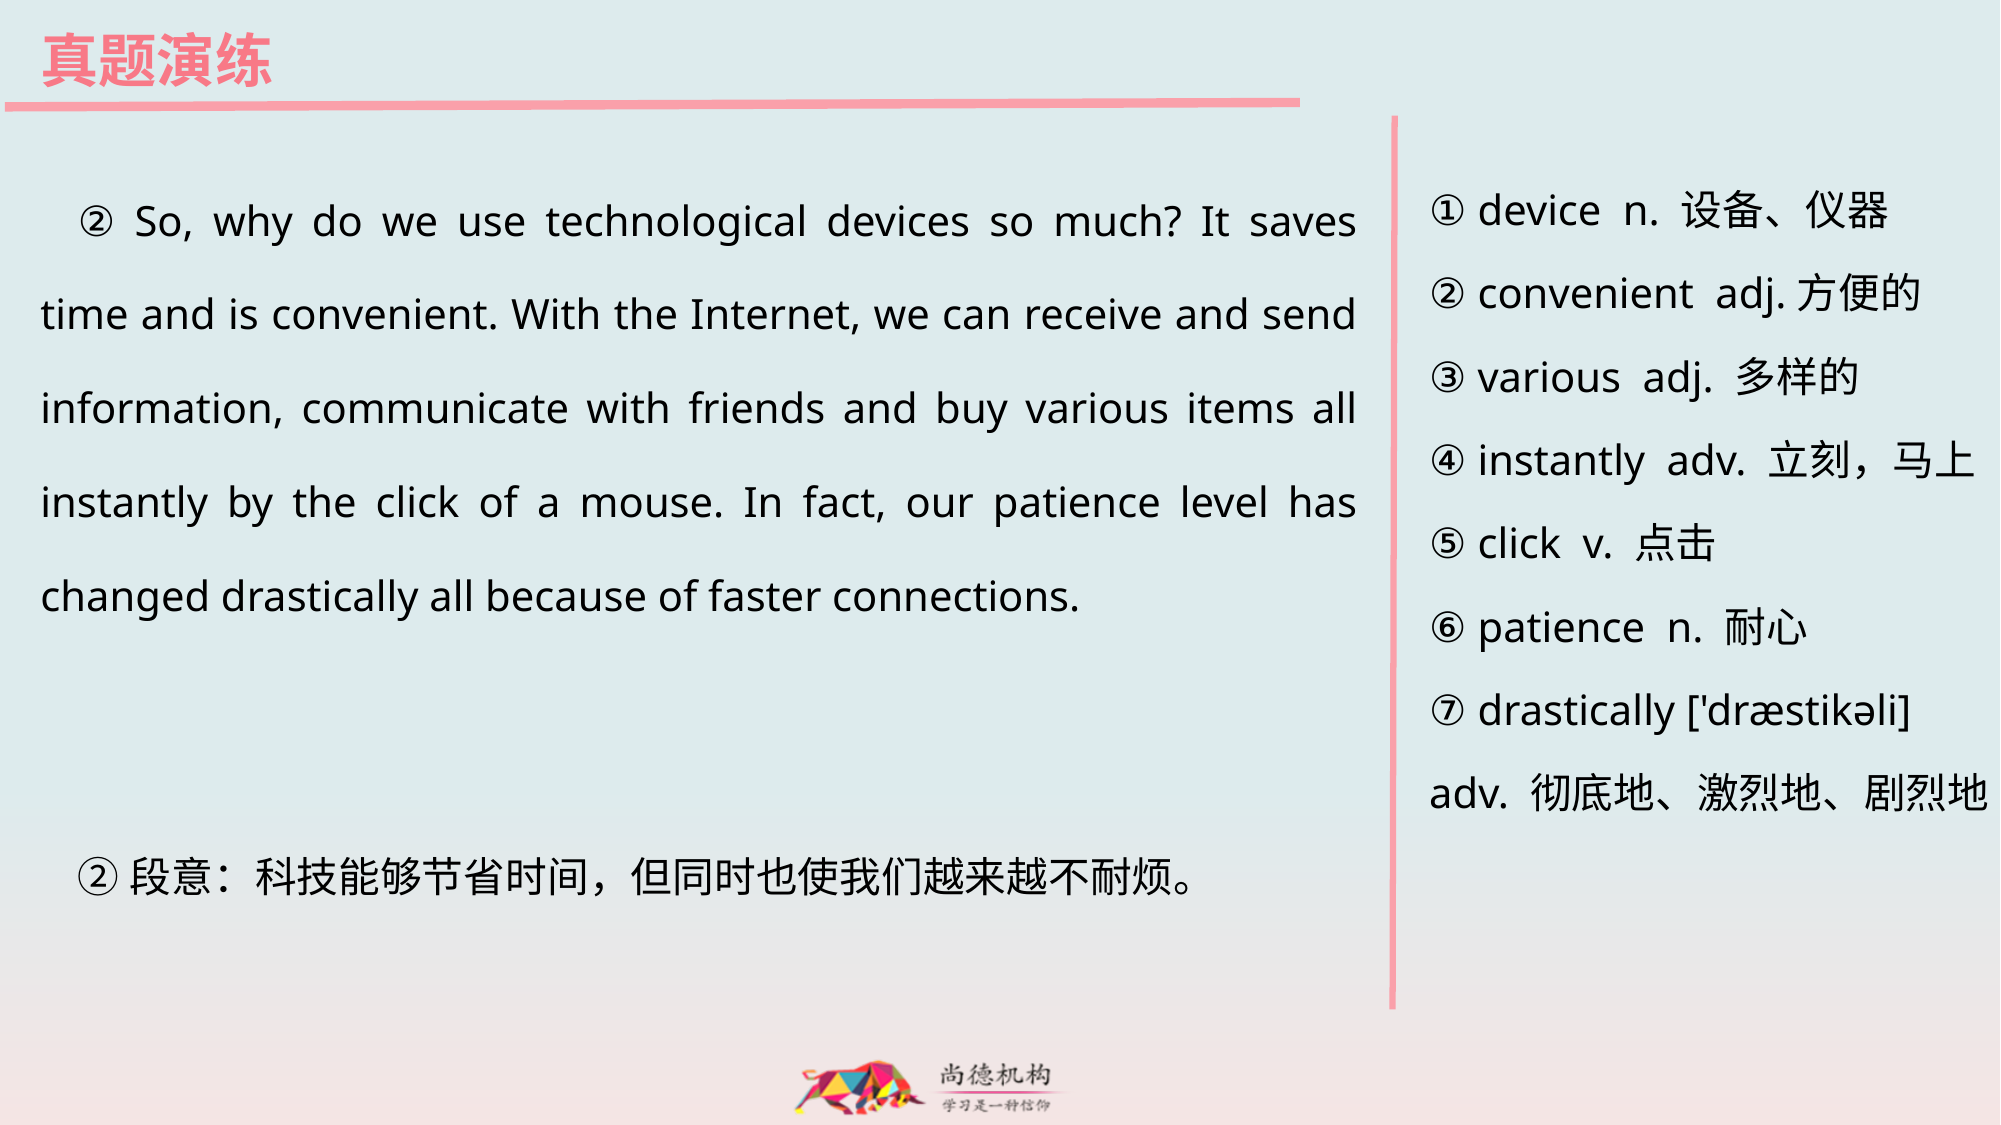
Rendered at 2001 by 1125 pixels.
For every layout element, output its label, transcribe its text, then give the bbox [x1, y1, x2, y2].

text_box 真题演练 [25, 16, 1280, 102]
text_box ② So, why do we use technological devices so much? It saves time and is convenient. With the Internet, we can receive and send information, communicate with friends and buy various items all instantly by the click of a mouse. In fact, our patience level has changed drastically all because of faster connections. ②段意：科技能够节省时间，但同时也使我们越来越不耐烦。 [25, 143, 1373, 1002]
picture [786, 1053, 1236, 1125]
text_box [4, 102, 1300, 107]
text_box ① device n. 设备、仪器 ② convenient adj.方便的 ③ various adj. 多样的 ④ instantly adv. 立刻，马上 ⑤ click v. 点击 ⑥ patience n. 耐心 ⑦ drastically ['dræstikəli] adv. 彻底地、激烈地、剧烈地 [1414, 143, 2000, 825]
